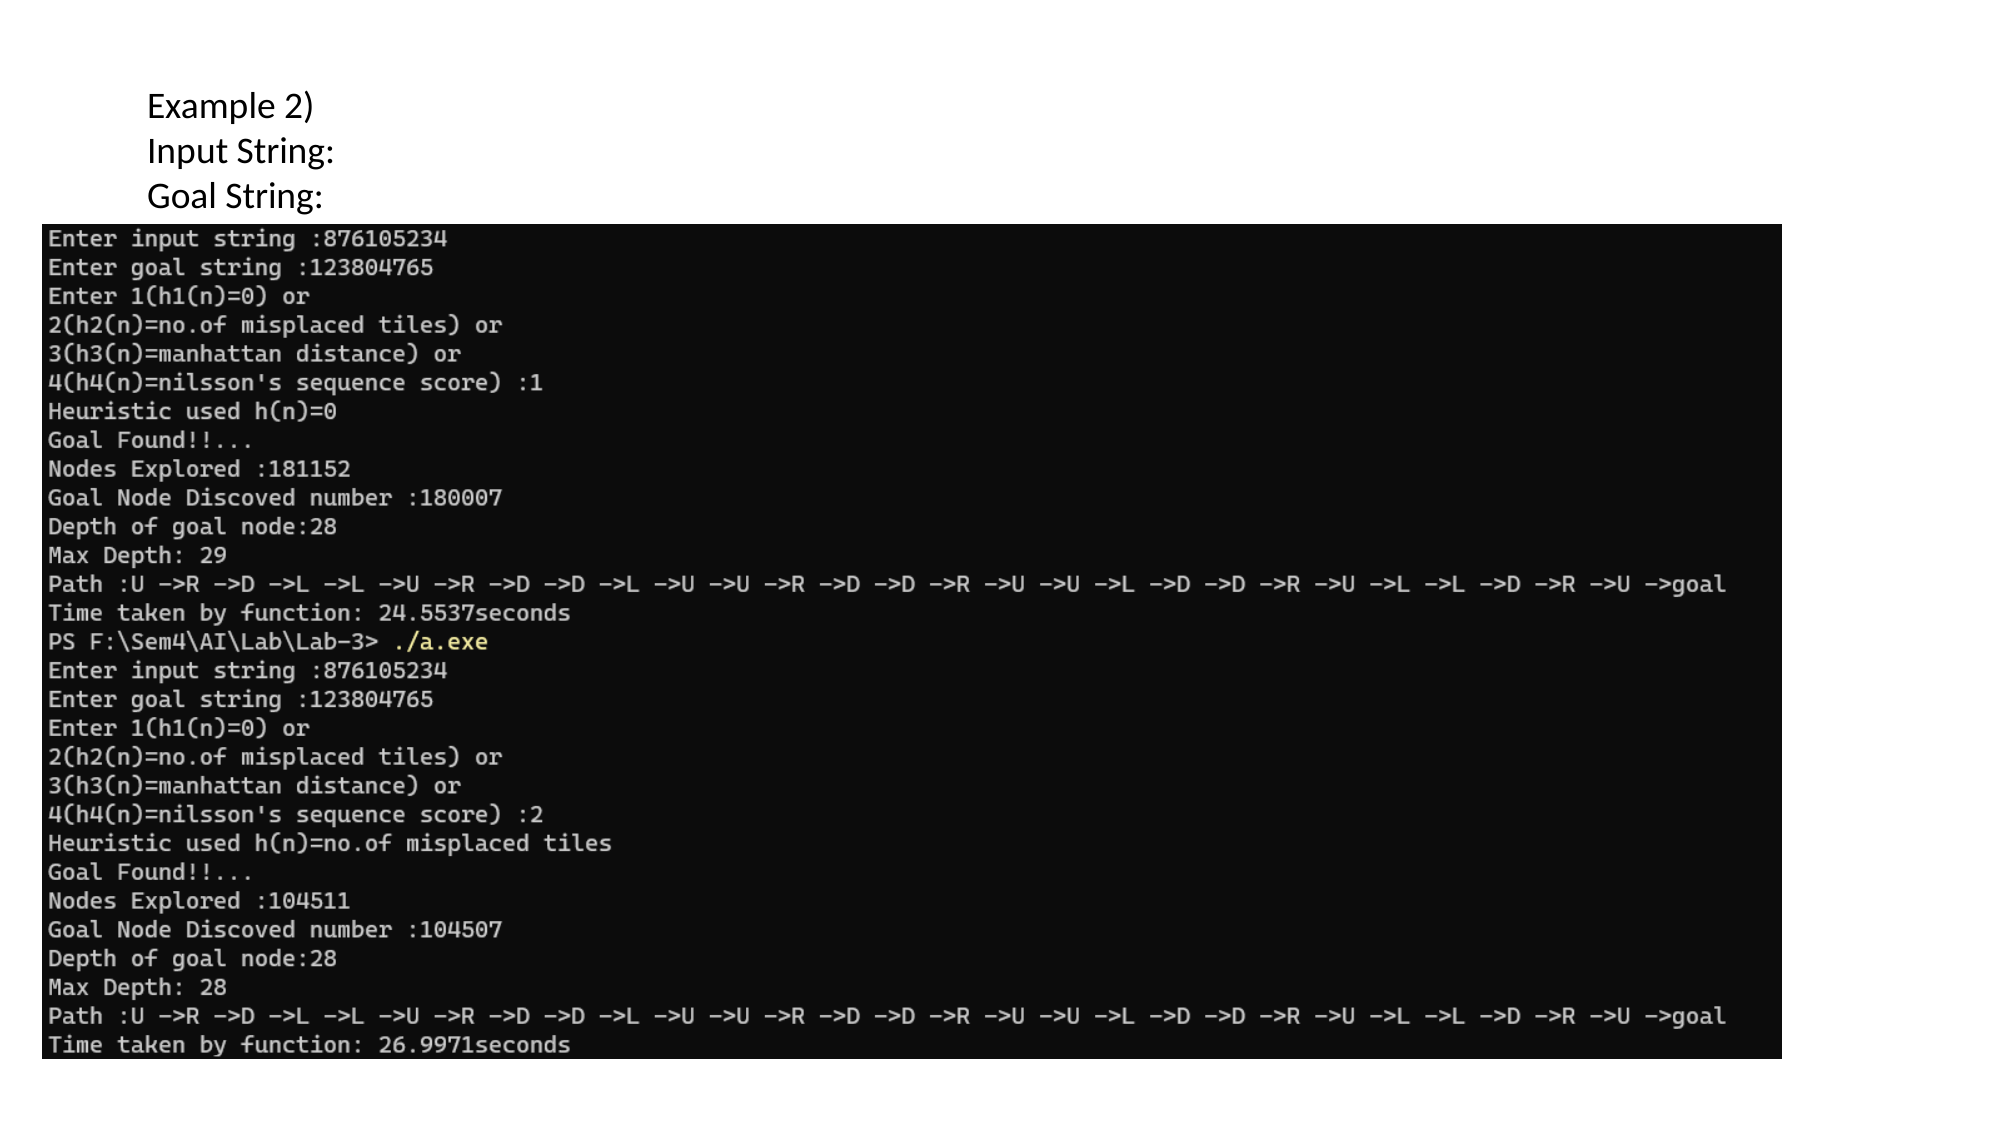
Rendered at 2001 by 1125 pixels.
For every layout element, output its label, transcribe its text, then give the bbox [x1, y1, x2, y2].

picture [42, 224, 1782, 1059]
text_box Example 2) Input String: Goal String: [132, 73, 828, 224]
